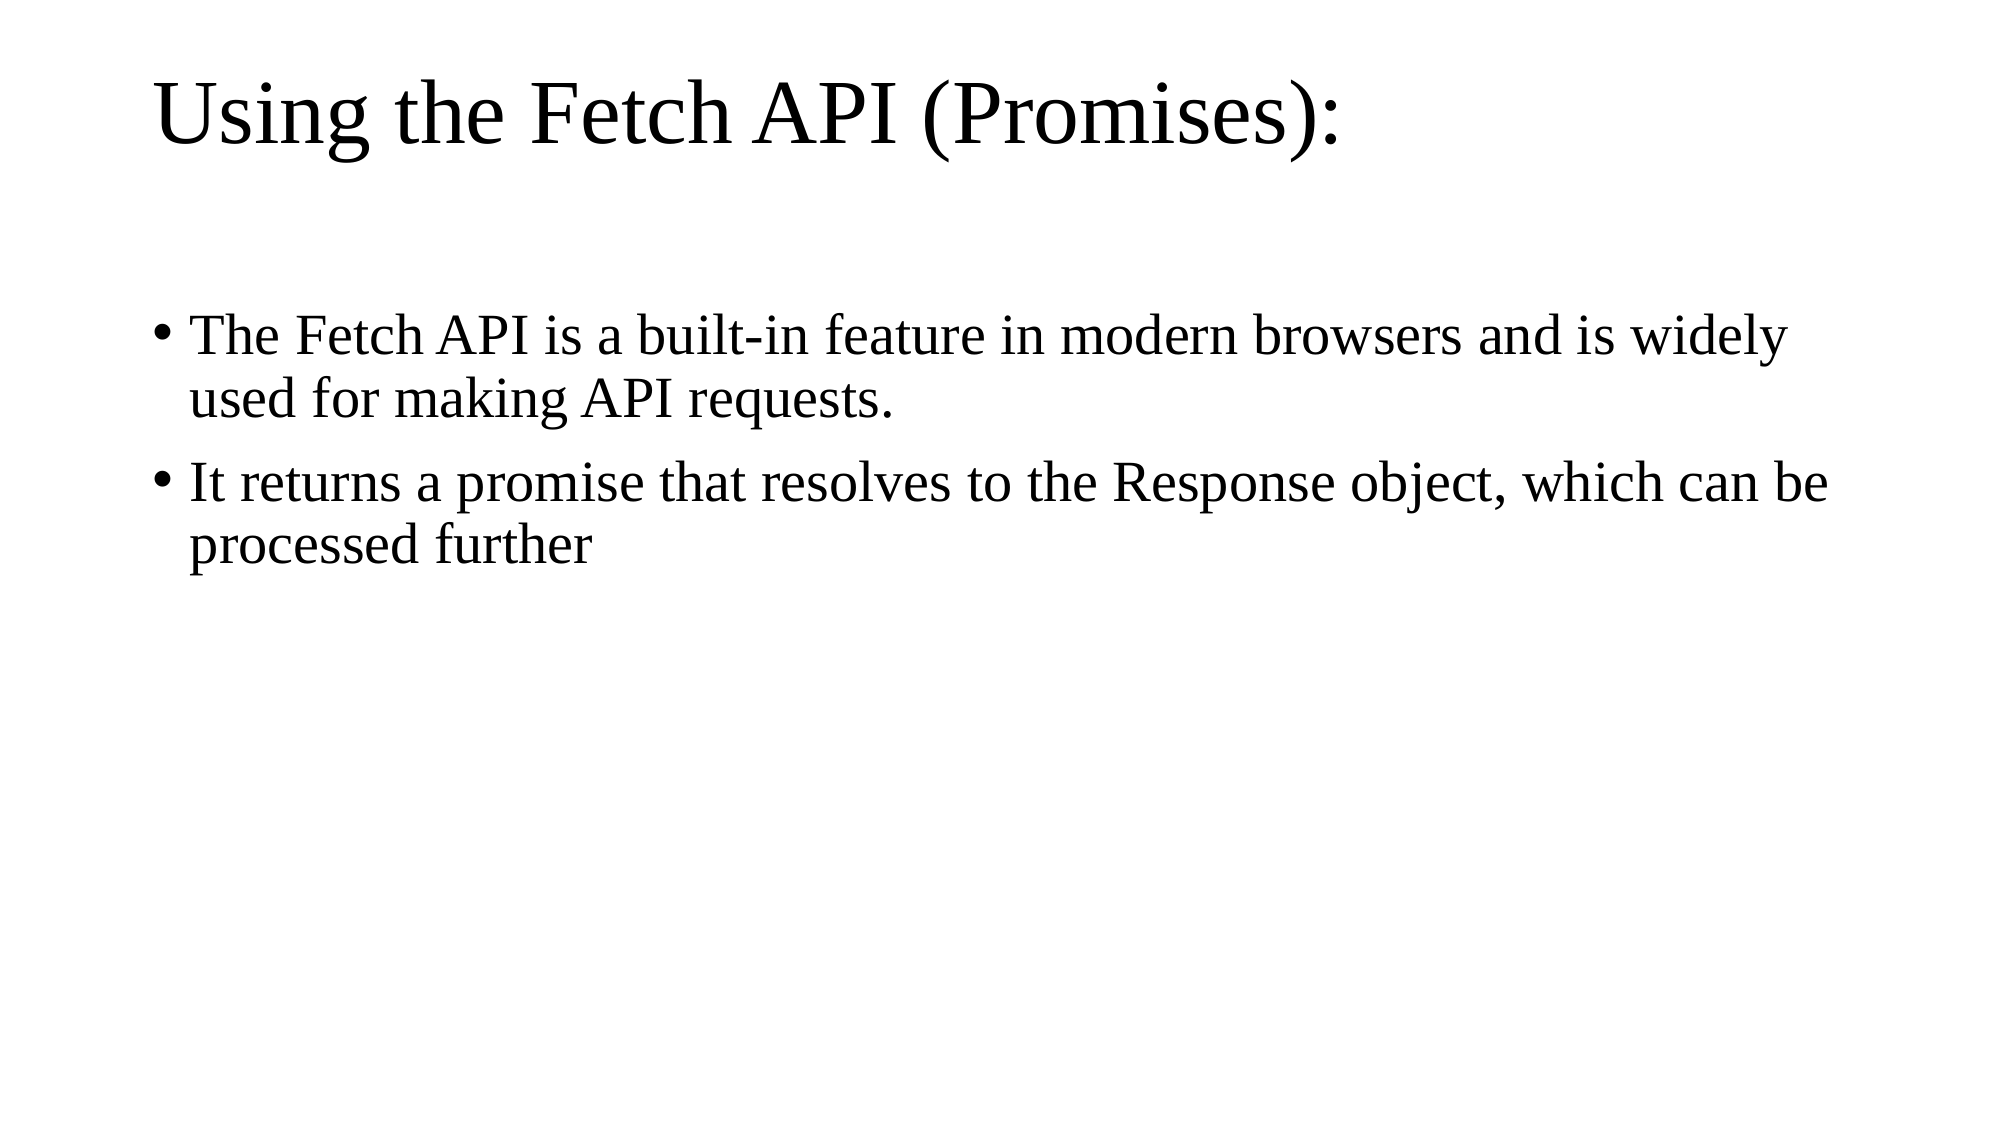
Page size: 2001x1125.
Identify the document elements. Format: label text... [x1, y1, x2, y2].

list The Fetch API is a built-in feature in modern browsers and is widely used for making API requests. It returns a promise that resolves to the Response object, which can be processed further [137, 205, 1863, 920]
title Using the Fetch API (Promises): [137, 59, 1863, 205]
